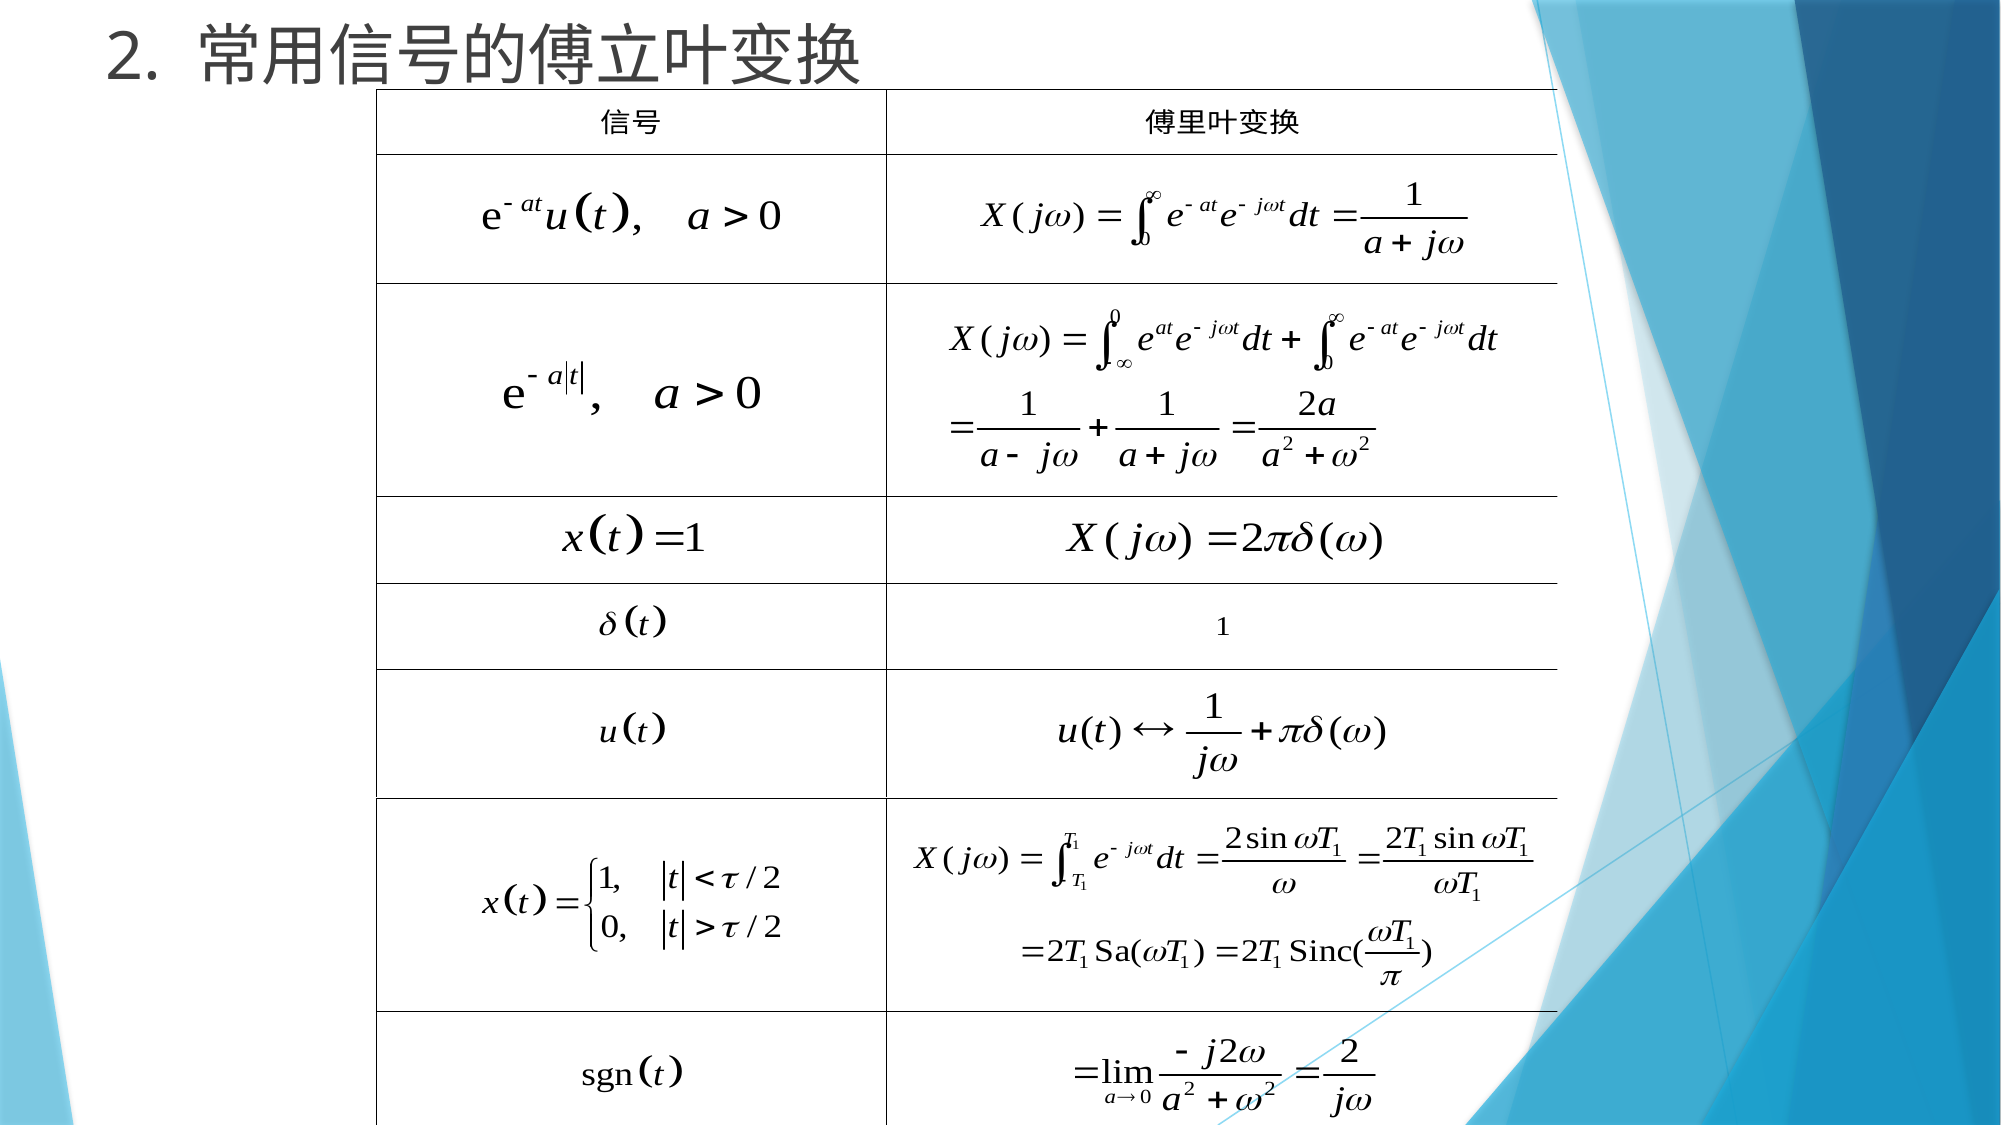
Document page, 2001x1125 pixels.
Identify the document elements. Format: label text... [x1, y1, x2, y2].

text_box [274, 88, 1558, 1125]
text_box 2. 常用信号的傅立叶变换 [90, 5, 878, 101]
